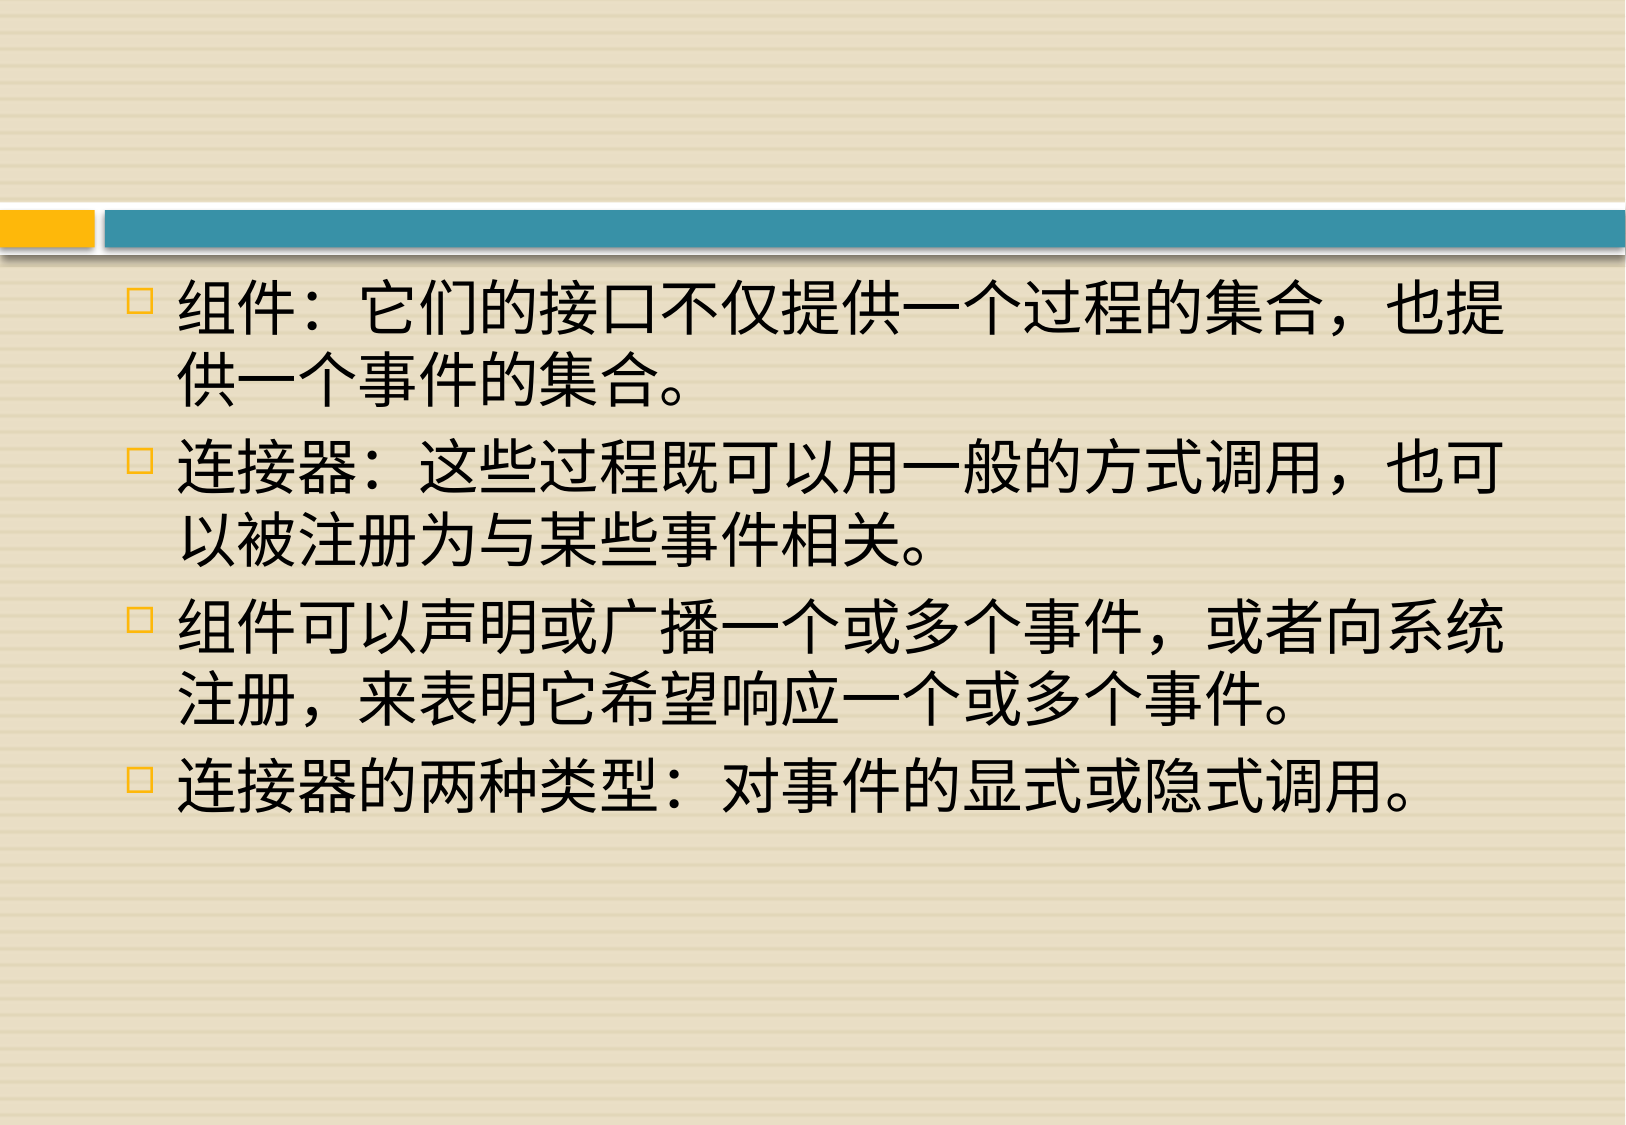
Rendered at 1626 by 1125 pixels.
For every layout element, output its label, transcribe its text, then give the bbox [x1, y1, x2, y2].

list 组件：它们的接口不仅提供一个过程的集合，也提供一个事件的集合。 连接器：这些过程既可以用一般的方式调用，也可以被注册为与某些事件相关。 组件可以声明或广播一个或多个事件，或者向系统注册，来表明它希望响应一个或多个事件。 连接器的两种类型：对事件的显式或隐式调用。 [108, 262, 1558, 1000]
